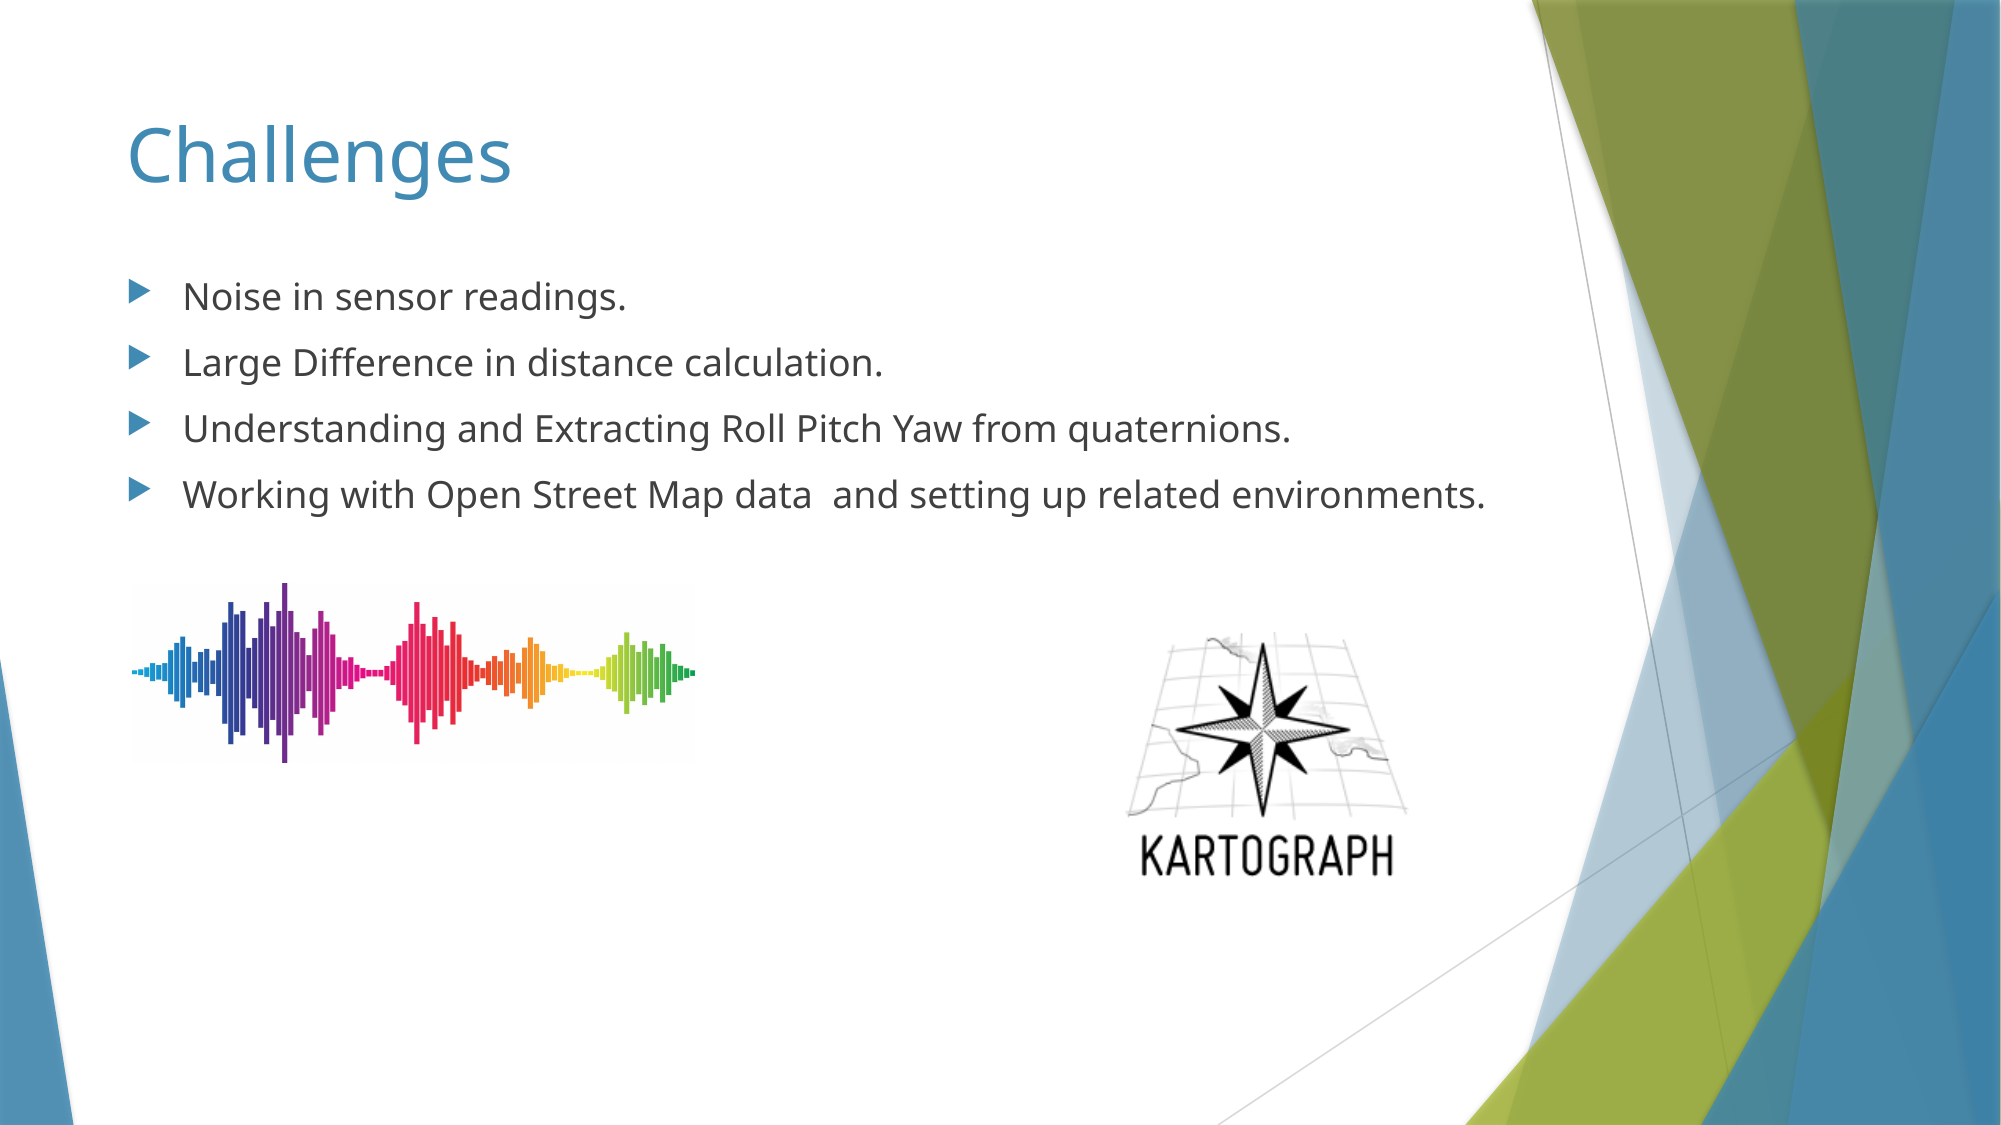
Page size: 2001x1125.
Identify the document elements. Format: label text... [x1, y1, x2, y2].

list Noise in sensor readings. Large Difference in distance calculation. Understanding and Extracting Roll Pitch Yaw from quaternions. Working with Open Street Map data and setting up related environments. [111, 265, 1522, 903]
picture [1124, 632, 1409, 885]
title Challenges [111, 99, 1522, 265]
picture [132, 583, 695, 763]
